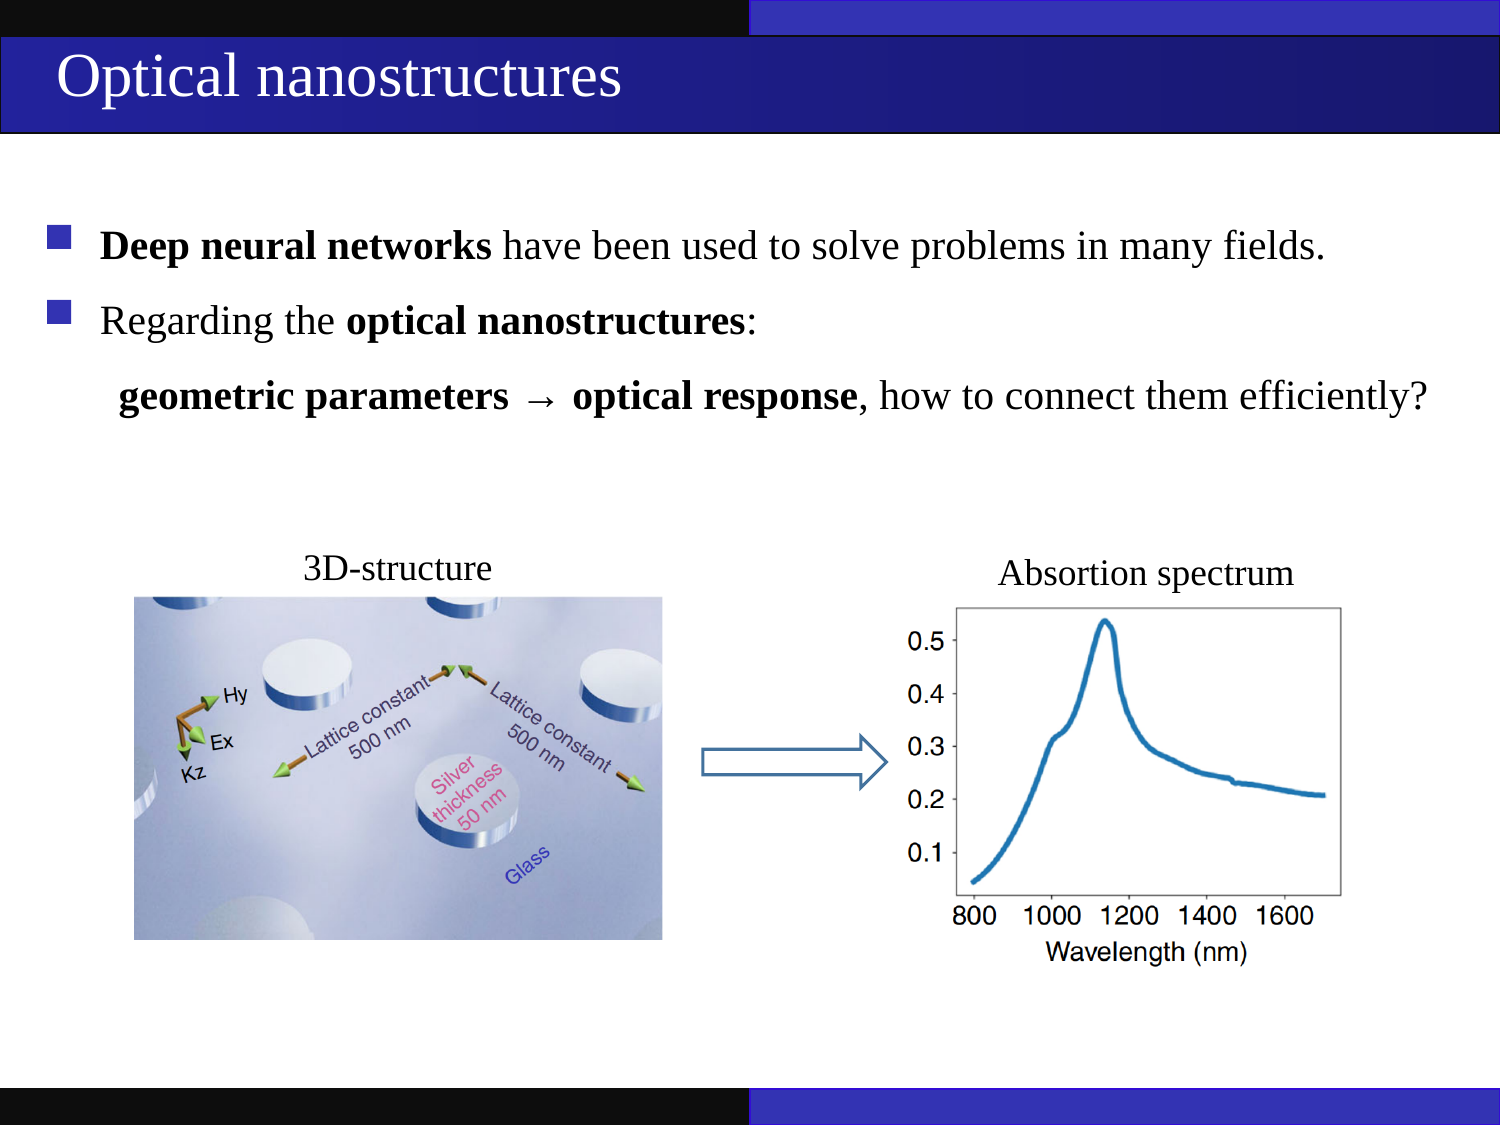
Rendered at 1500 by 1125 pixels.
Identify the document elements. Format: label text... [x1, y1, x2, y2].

text_box Deep neural networks have been used to solve problems in many fields. Regarding the optical nanostructures: geometric parameters → optical response, how to connect them efficiently? [28, 185, 1488, 426]
slide_number [1059, 1042, 1397, 1103]
list Optical nanostructures [41, 34, 867, 118]
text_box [134, 535, 1348, 968]
